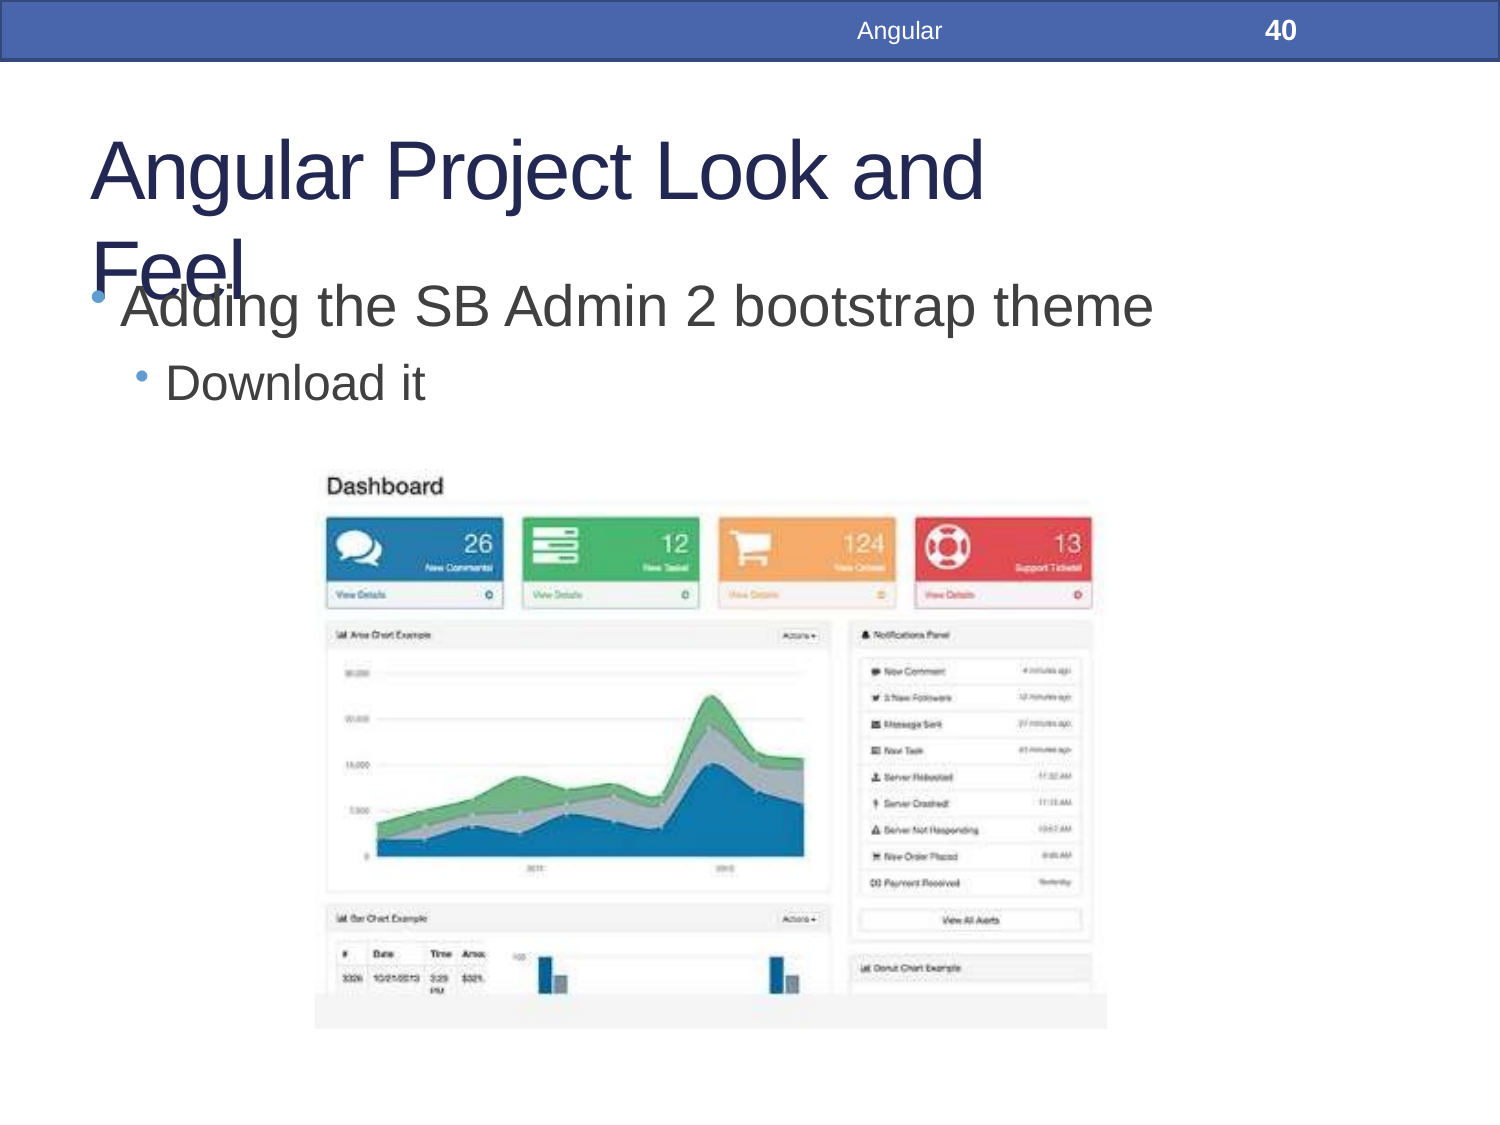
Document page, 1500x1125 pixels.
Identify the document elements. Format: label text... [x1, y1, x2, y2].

text_box 40 [1263, 9, 1300, 47]
text_box Angular [854, 12, 946, 45]
text_box Adding the SB Admin 2 bootstrap theme Download it [87, 251, 1161, 411]
text_box [314, 469, 1108, 1029]
title Angular Project Look and Feel [87, 114, 1156, 251]
